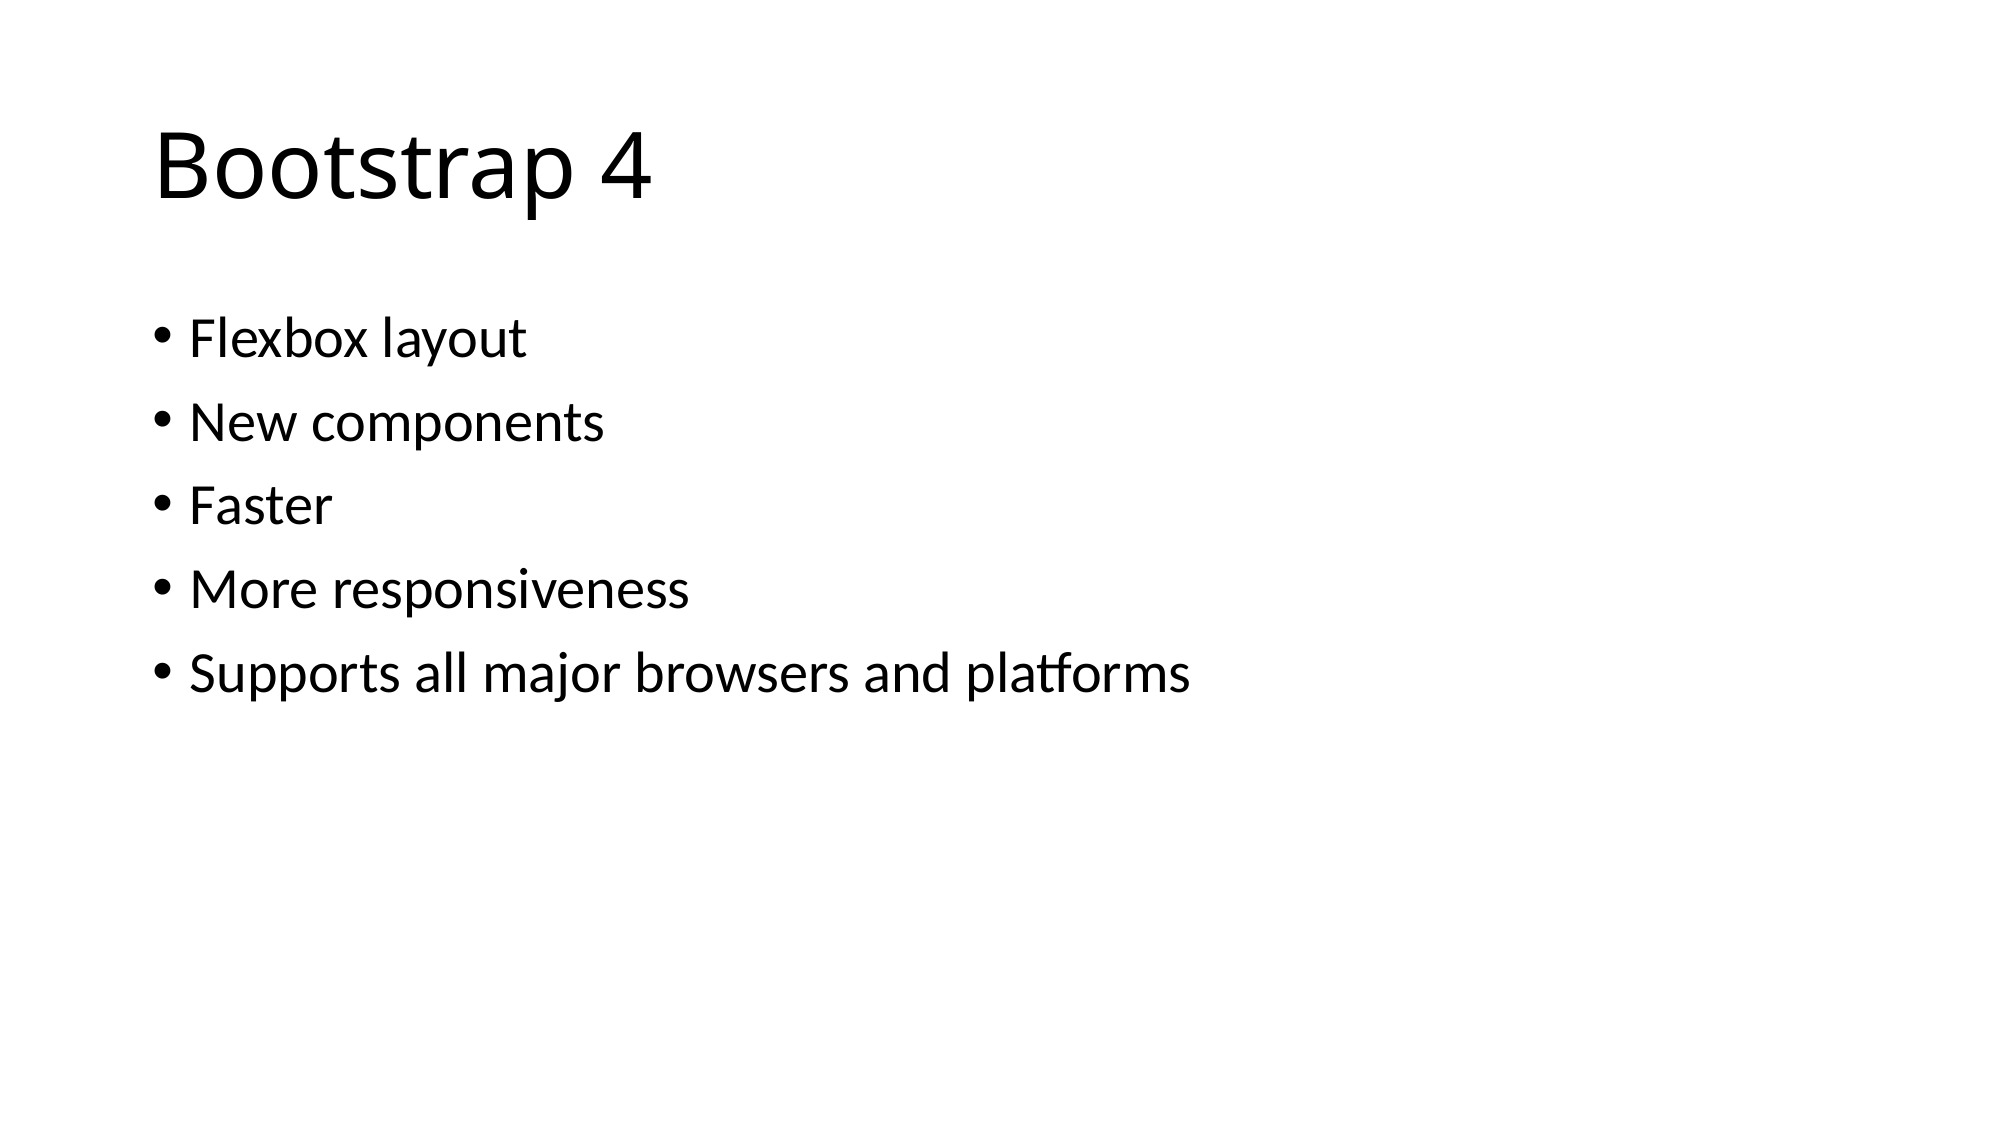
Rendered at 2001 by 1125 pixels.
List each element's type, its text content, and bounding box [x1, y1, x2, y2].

title Bootstrap 4 [137, 59, 1863, 278]
list Flexbox layout New components Faster More responsiveness Supports all major browsers and platforms [137, 299, 1863, 1014]
